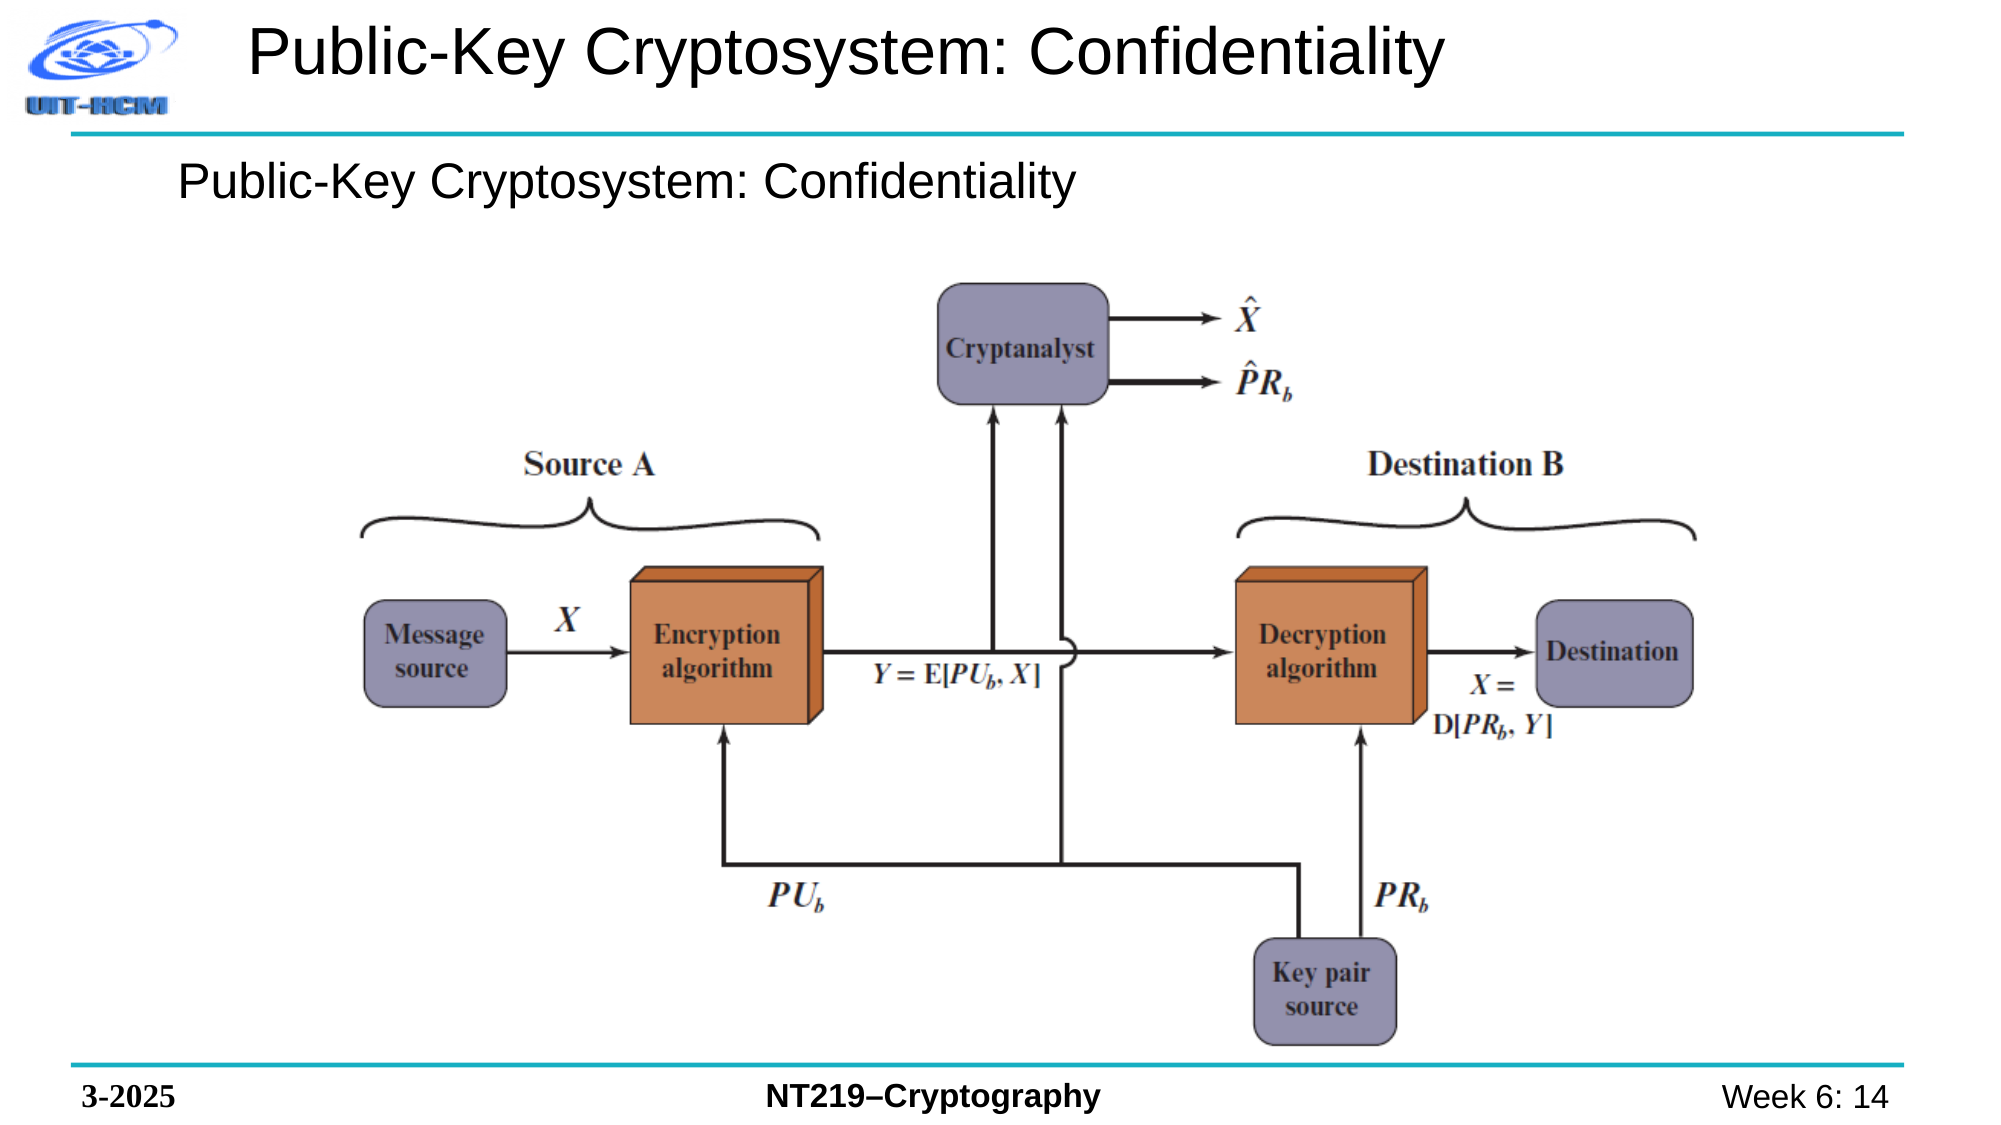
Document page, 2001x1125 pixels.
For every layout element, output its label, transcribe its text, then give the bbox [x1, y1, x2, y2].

picture [283, 260, 1717, 1061]
list Public-Key Cryptosystem: Confidentiality [162, 140, 1513, 794]
title Public-Key Cryptosystem: Confidentiality [232, 0, 1517, 150]
picture [7, 8, 197, 125]
